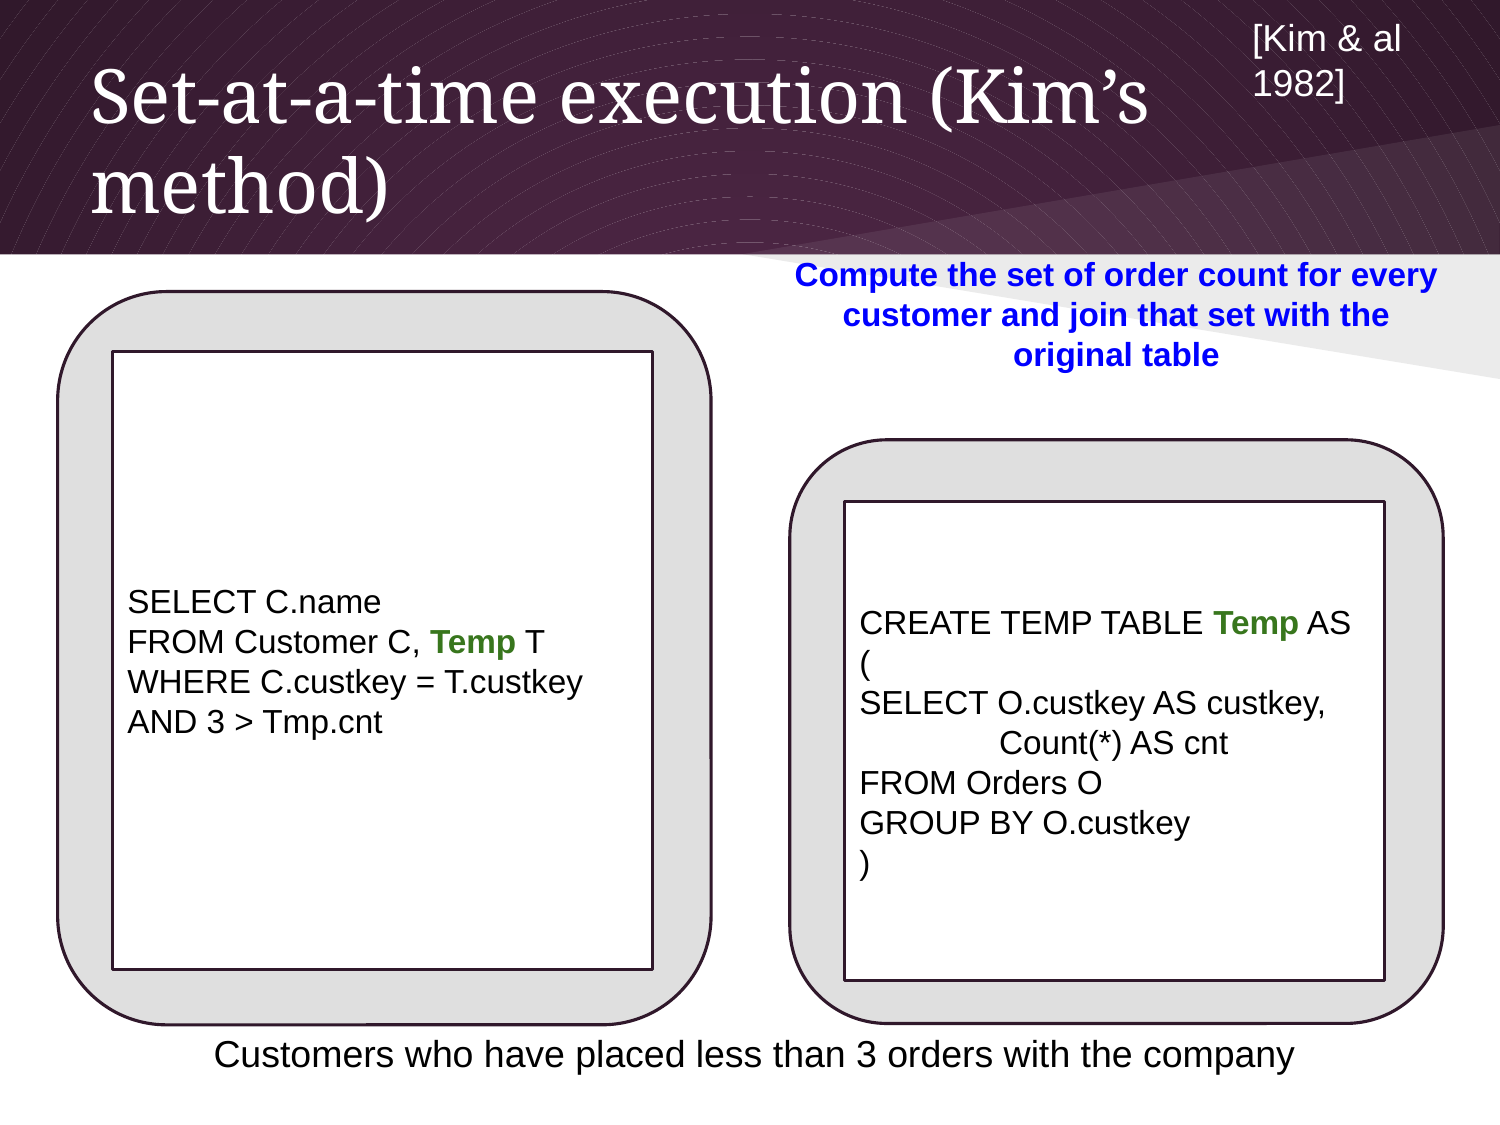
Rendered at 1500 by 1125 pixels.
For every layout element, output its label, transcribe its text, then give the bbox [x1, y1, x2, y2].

text_box Customers who have placed less than 3 orders with the company [38, 1015, 1471, 1109]
text_box SELECT C.name FROM Customer C, Temp T WHERE C.custkey = T.custkey AND 3 > Tmp.cnt [112, 351, 653, 970]
text_box [Kim & al 1982] [1237, 0, 1494, 90]
title Set-at-a-time execution (Kim’s method) [75, 45, 1471, 233]
text_box CREATE TEMP TABLE Temp AS ( SELECT O.custkey AS custkey, Count(*) AS cnt FROM Orders O GROUP BY O.custkey ) [844, 501, 1385, 981]
text_box [789, 439, 1444, 1024]
text_box [57, 291, 712, 1015]
text_box Compute the set of order count for every customer and join that set with the original table [774, 238, 1459, 426]
